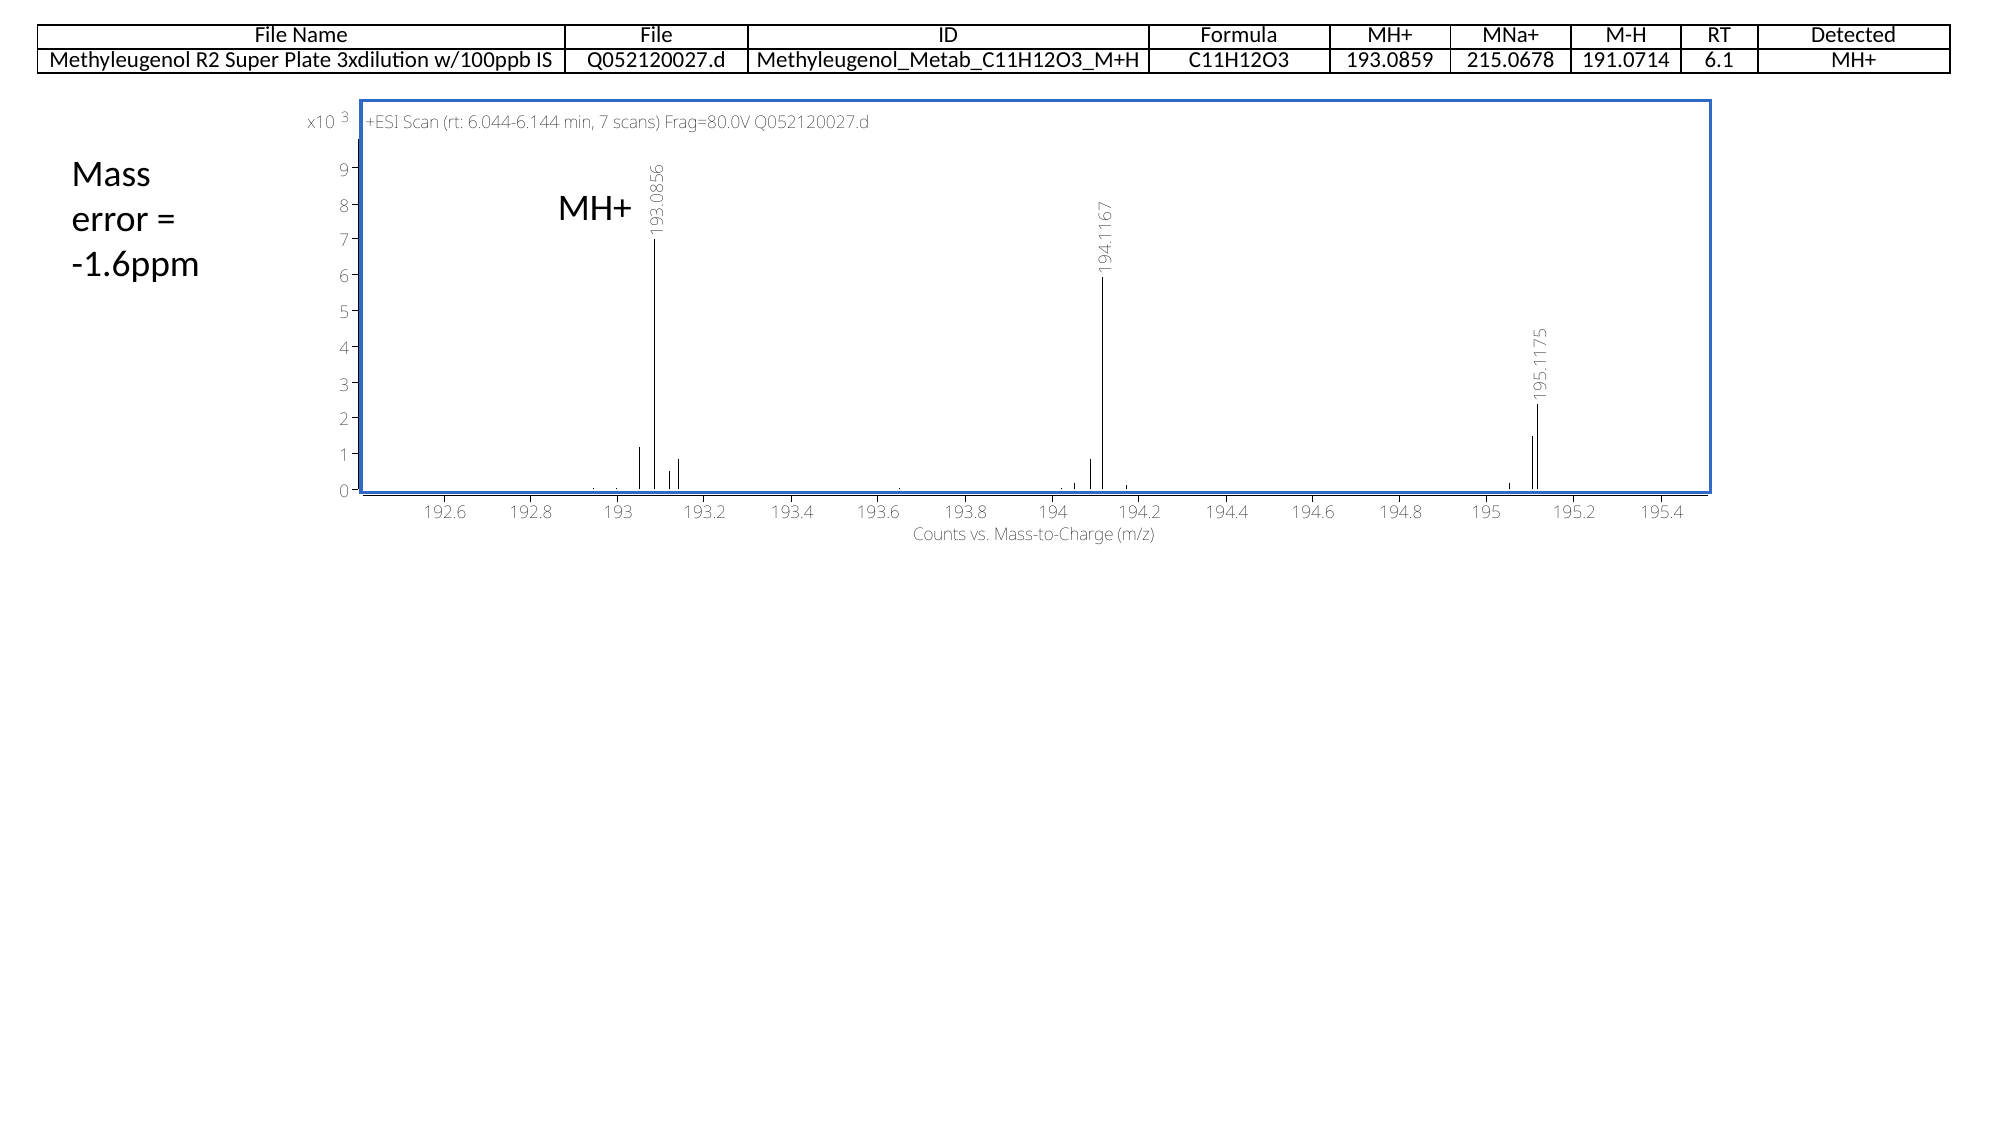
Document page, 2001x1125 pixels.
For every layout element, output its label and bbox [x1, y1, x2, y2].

table_header [1451, 26, 1570, 48]
table_cell [1331, 50, 1450, 72]
table_header [1331, 26, 1450, 48]
table_cell [1572, 50, 1680, 72]
table_header [1572, 26, 1680, 48]
table_header [1150, 26, 1329, 48]
table_cell [749, 50, 1148, 72]
picture [273, 98, 1715, 548]
table_header [1682, 26, 1757, 48]
table_header [1759, 26, 1949, 48]
table_cell [38, 50, 564, 72]
table_header [38, 26, 564, 48]
table_cell [1451, 50, 1570, 72]
table_cell [1150, 50, 1329, 72]
table_cell [566, 50, 747, 72]
table_header [749, 26, 1148, 48]
table_cell [1759, 50, 1949, 72]
text_box [56, 141, 249, 292]
table_header [566, 26, 747, 48]
table_cell [1682, 50, 1757, 72]
